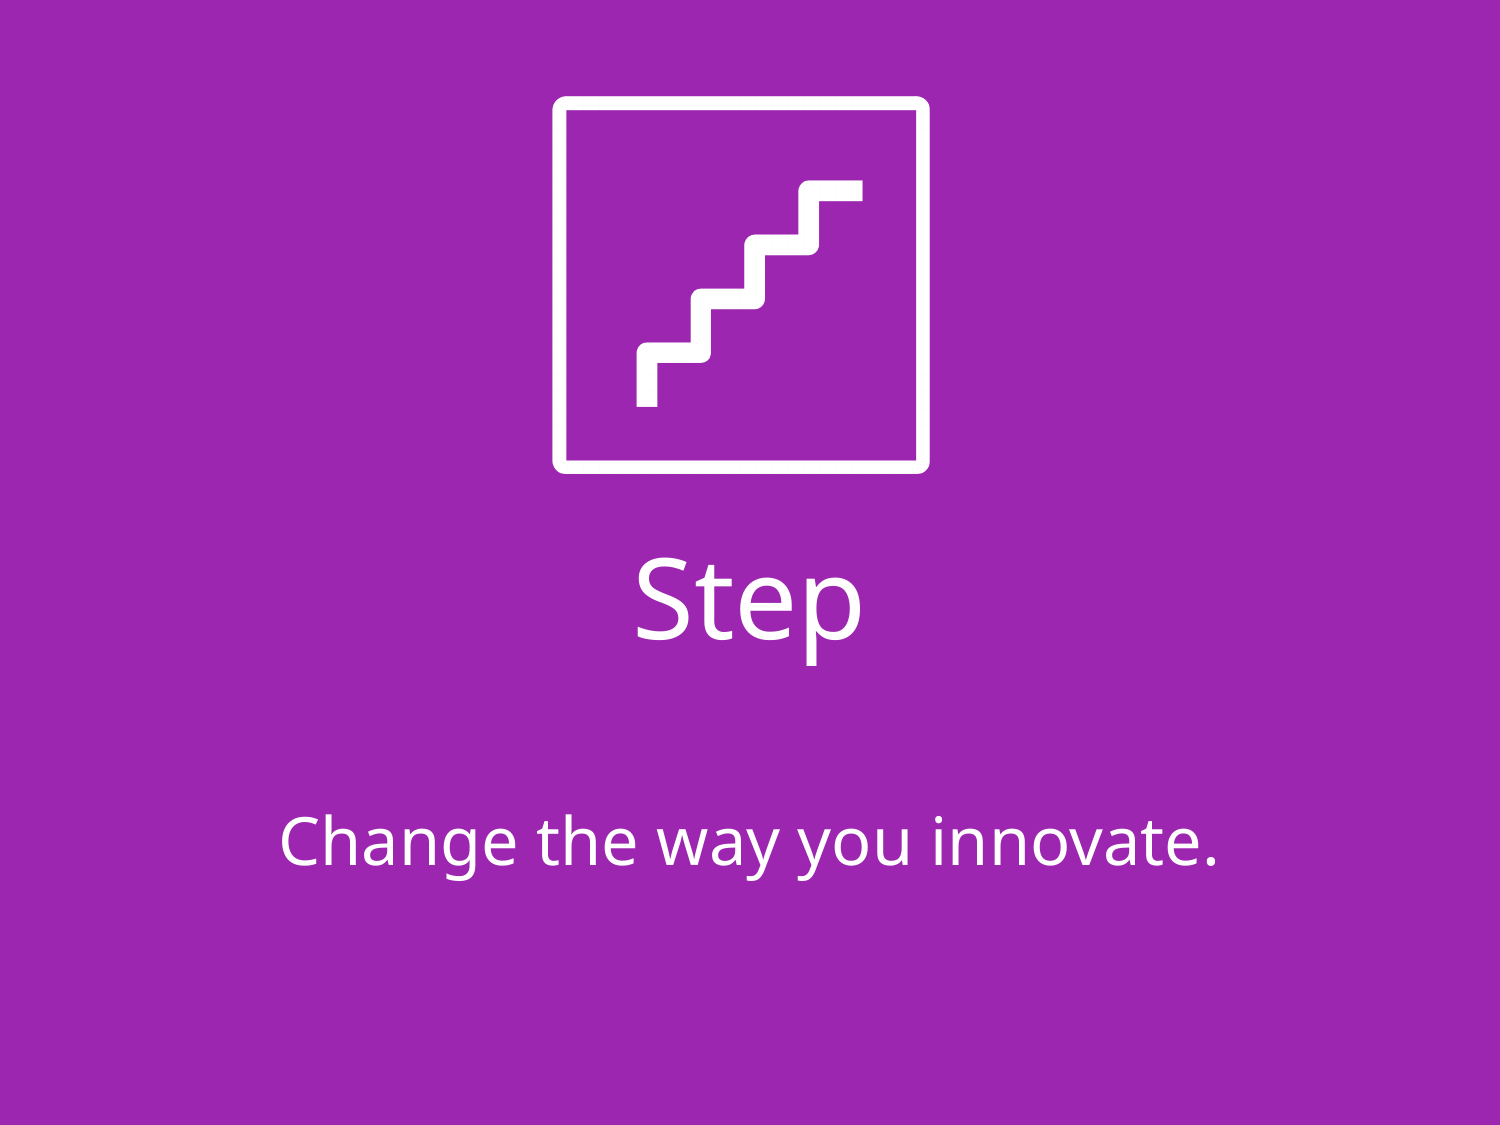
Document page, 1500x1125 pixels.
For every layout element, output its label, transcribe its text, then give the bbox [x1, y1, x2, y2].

title Step [112, 473, 1388, 715]
picture [552, 96, 931, 474]
subtitle Change the way you innovate. [225, 791, 1275, 925]
